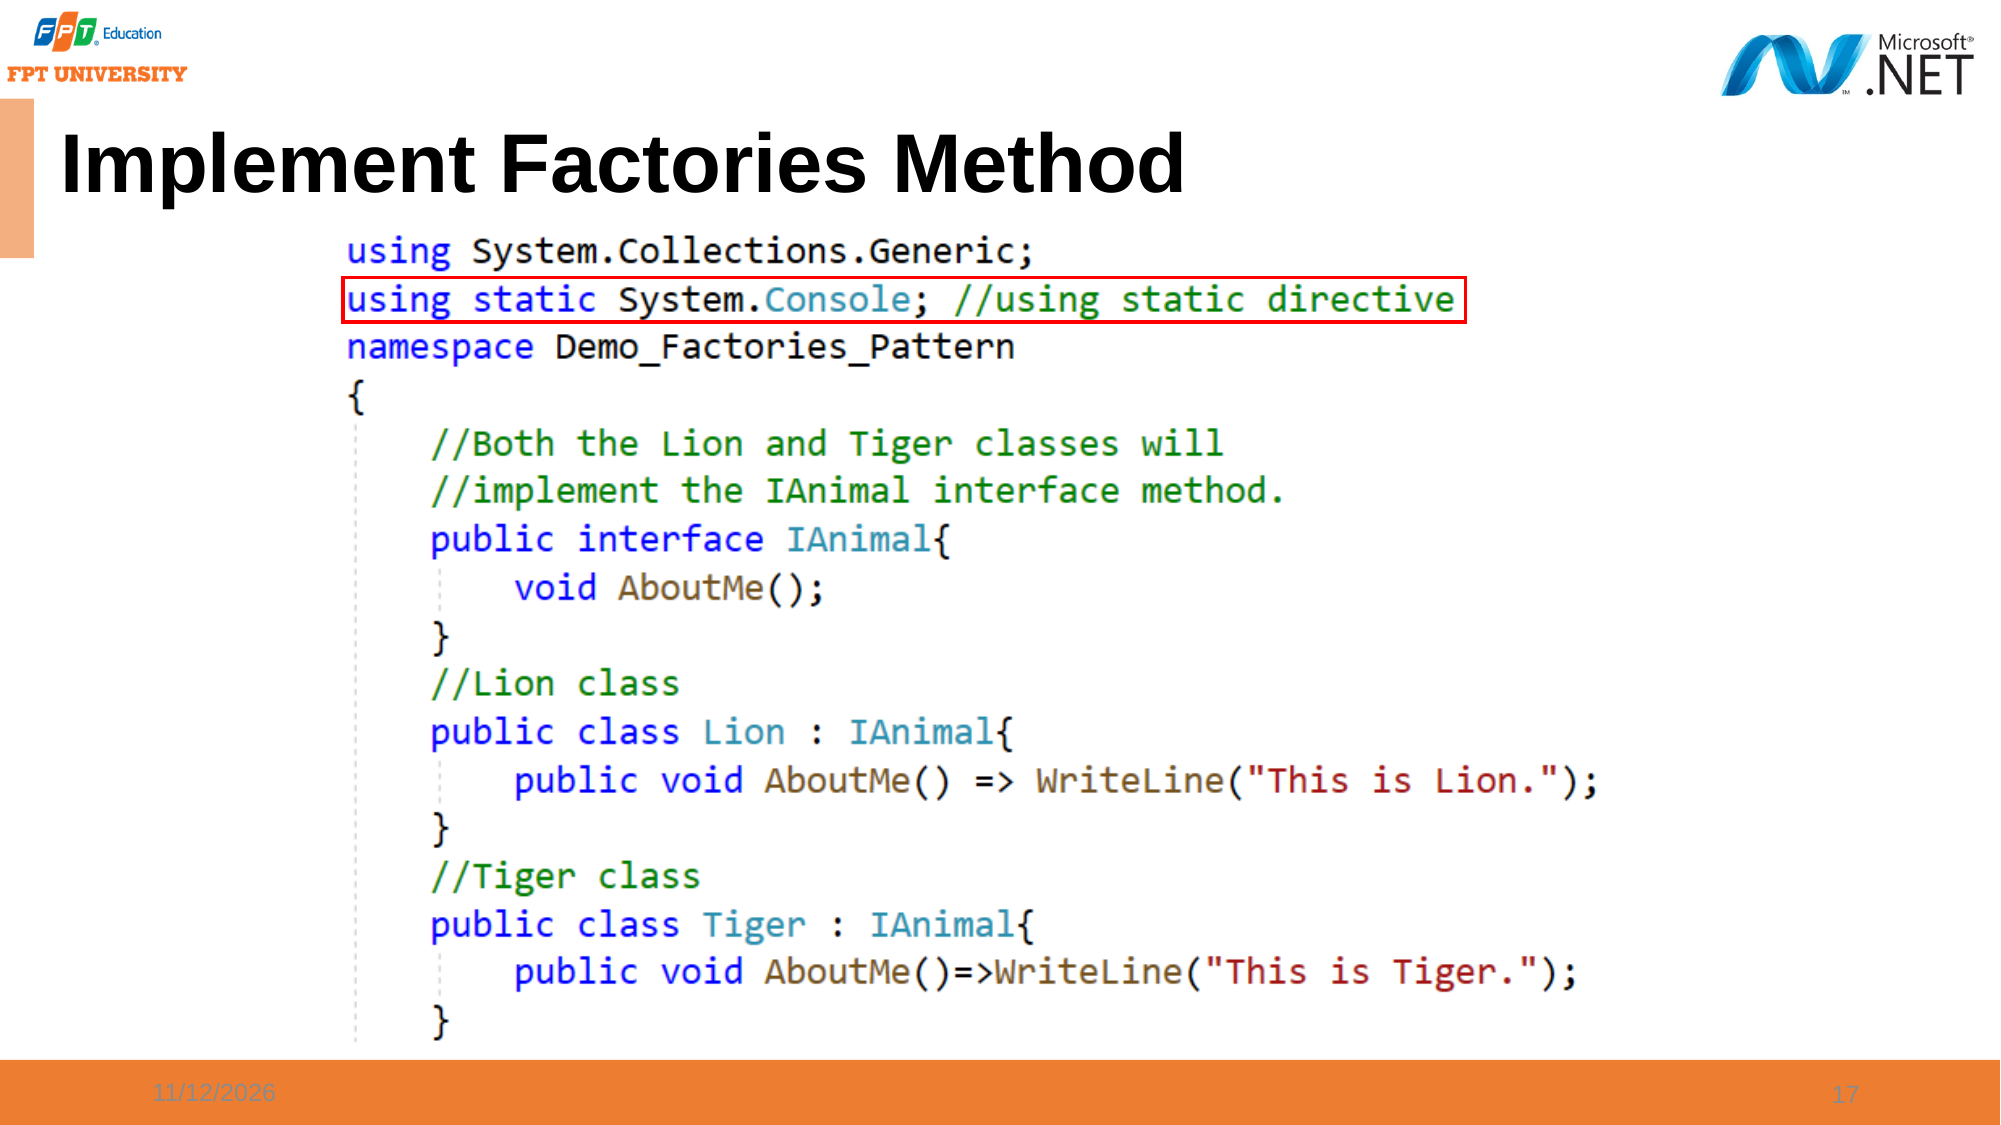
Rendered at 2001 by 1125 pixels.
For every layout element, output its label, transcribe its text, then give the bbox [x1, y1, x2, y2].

title Implement Factories Method [45, 118, 1875, 213]
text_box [343, 231, 1624, 1044]
picture [0, 0, 194, 92]
picture [1685, 0, 2001, 129]
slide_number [137, 1061, 588, 1122]
slide_number 17 [1424, 1063, 1875, 1123]
